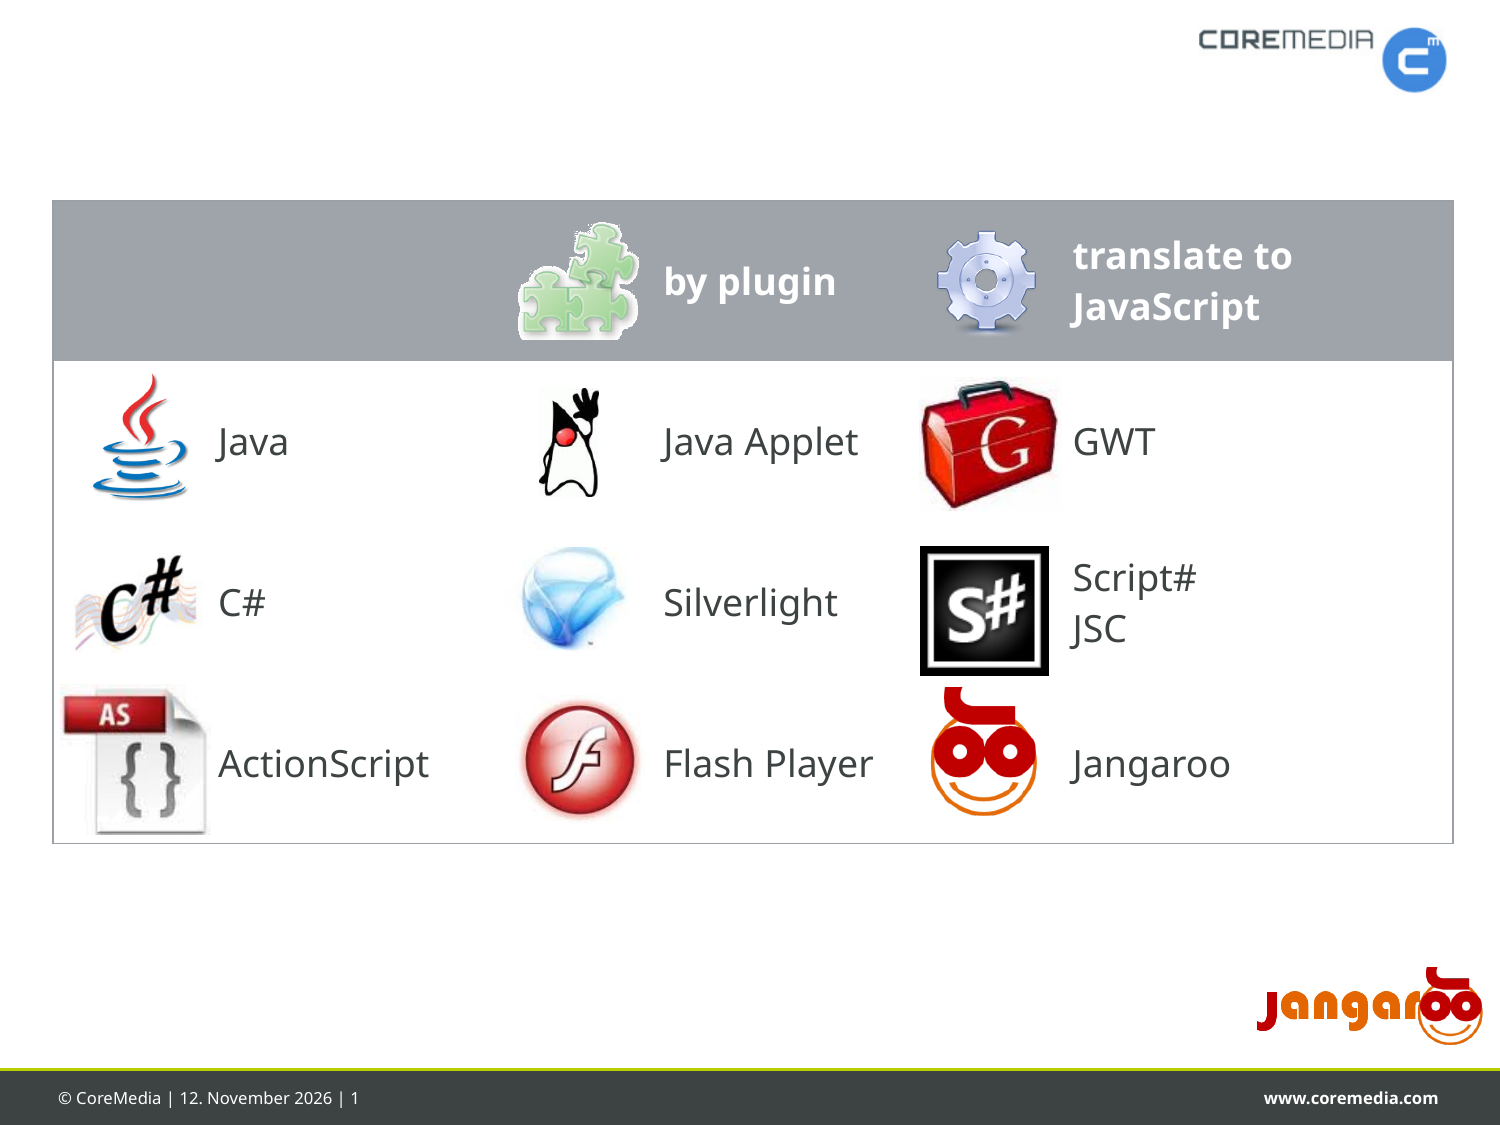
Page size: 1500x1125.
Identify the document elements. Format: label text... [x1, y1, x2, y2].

picture [919, 376, 1062, 511]
table_cell Jangaroo [908, 683, 1452, 843]
picture [59, 684, 211, 835]
picture [930, 229, 1041, 340]
table_header [54, 202, 498, 361]
table_header translate to JavaScript [908, 202, 1452, 361]
table_cell C# [54, 521, 498, 683]
picture [1257, 967, 1489, 1045]
table_cell Java Applet [498, 361, 908, 521]
picture [512, 216, 643, 340]
picture [503, 546, 645, 653]
table_cell Silverlight [498, 521, 908, 683]
picture [515, 695, 645, 825]
picture [538, 388, 599, 497]
picture [91, 372, 190, 504]
table_cell Java [54, 361, 498, 521]
picture [64, 552, 209, 653]
picture [920, 546, 1050, 676]
table_cell Script# JSC [908, 521, 1452, 683]
picture [1198, 27, 1449, 94]
table_cell GWT [908, 361, 1452, 521]
table_header by plugin [498, 202, 908, 361]
picture [919, 687, 1048, 816]
table_cell ActionScript [210, 683, 498, 843]
table_cell Flash Player [498, 683, 908, 843]
